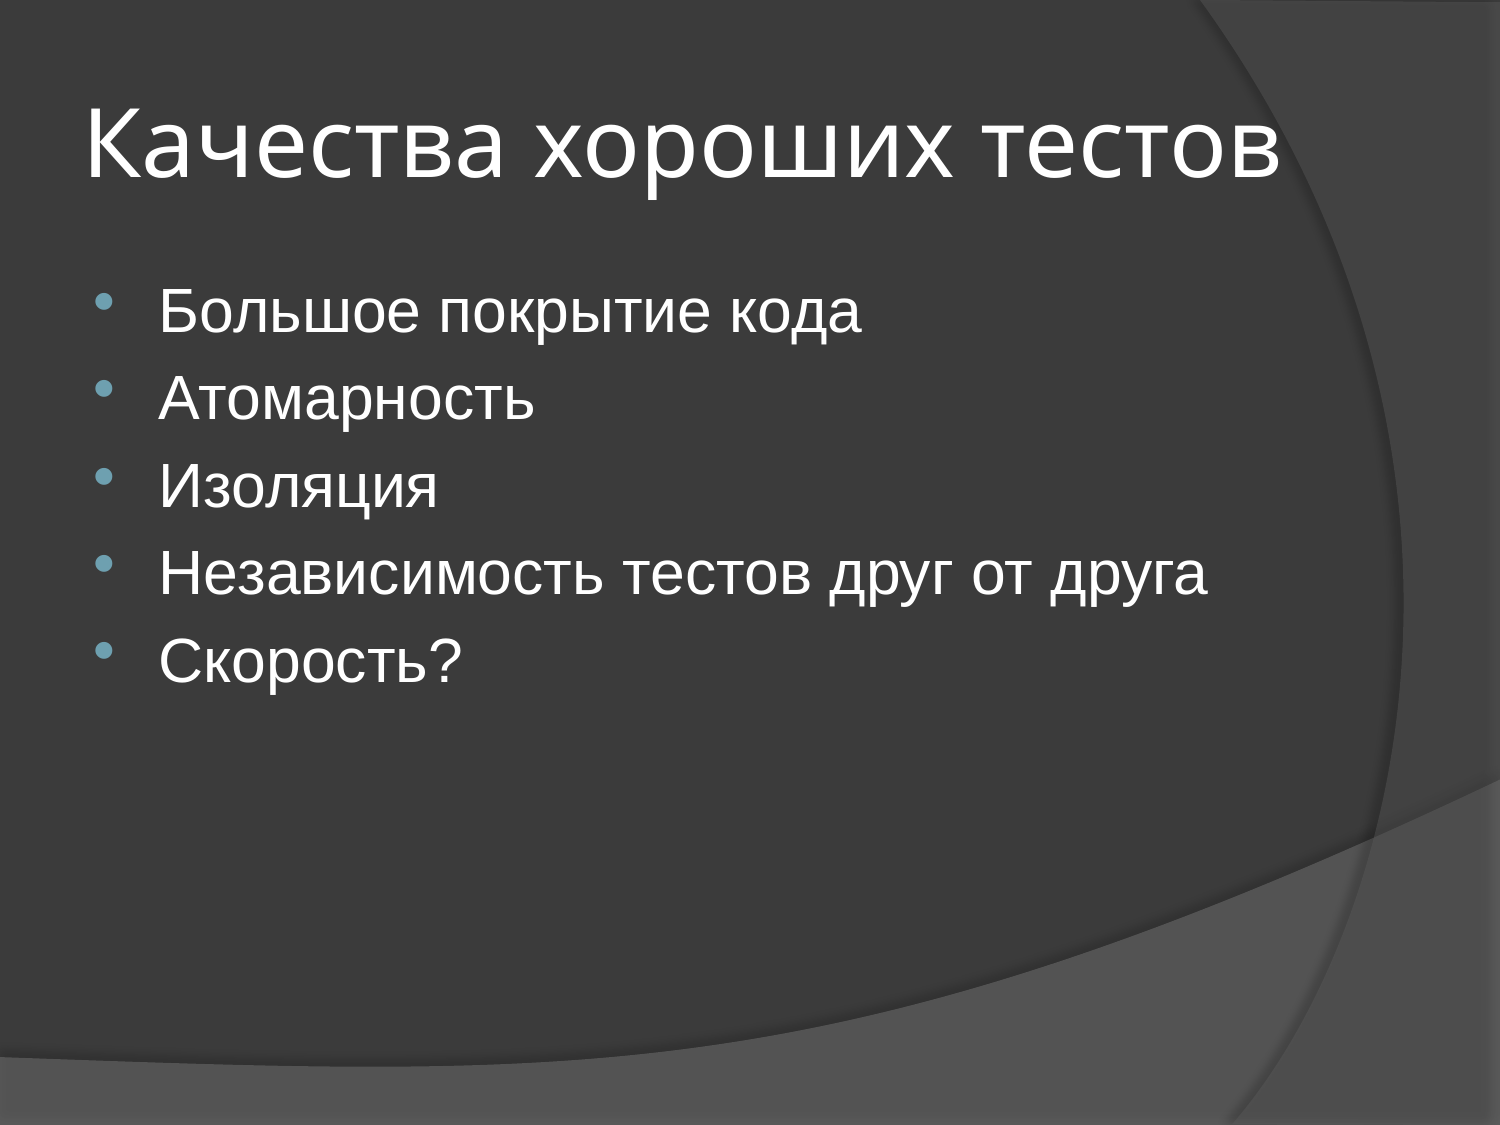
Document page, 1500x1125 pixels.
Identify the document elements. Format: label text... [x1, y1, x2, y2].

title Качества хороших тестов [75, 45, 1300, 233]
list Большое покрытие кода Атомарность Изоляция Независимость тестов друг от друга Скорость? [75, 262, 1300, 1005]
